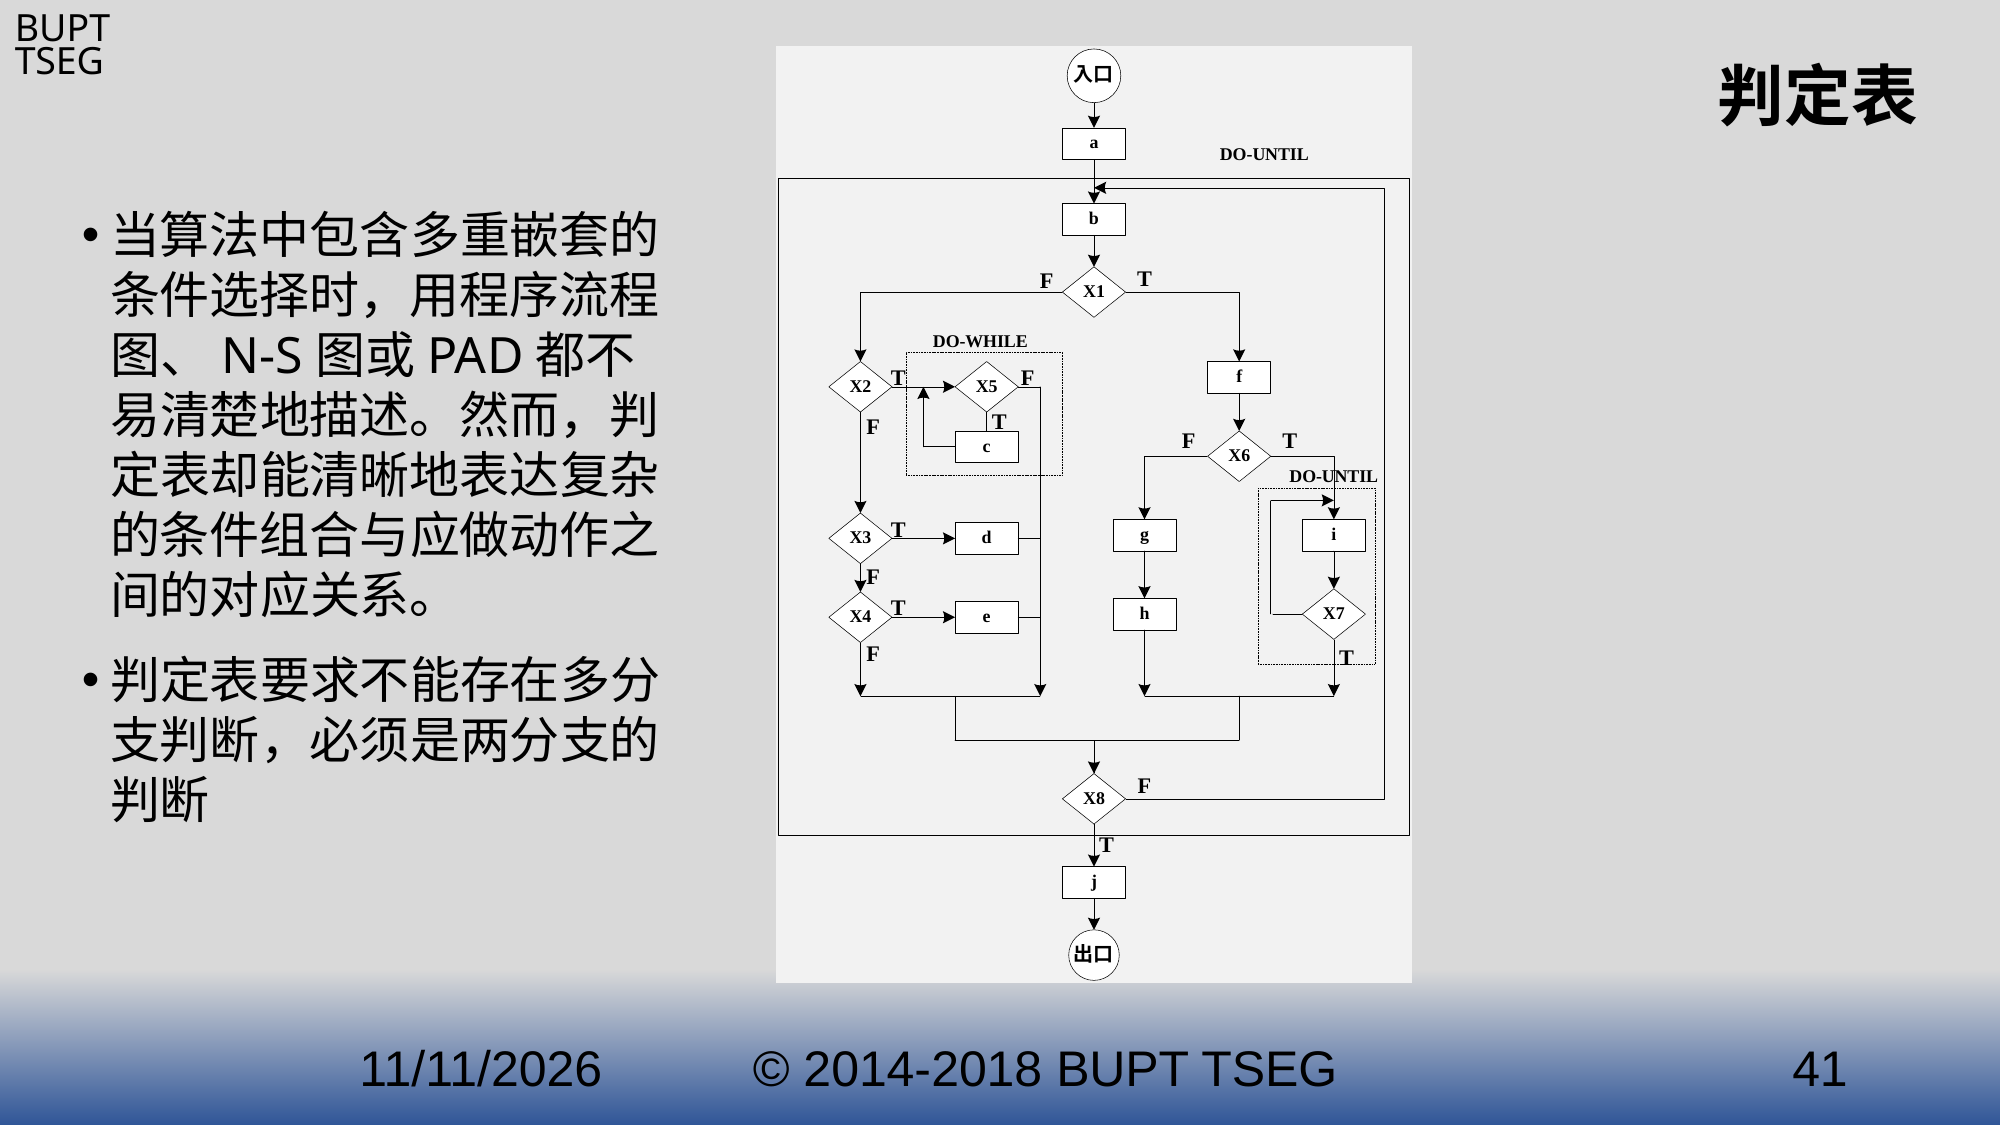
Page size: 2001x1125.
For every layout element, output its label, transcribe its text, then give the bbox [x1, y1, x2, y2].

footer © 2014-2018 BUPT TSEG [677, 1042, 1353, 1103]
slide_number 41 [1412, 1042, 1863, 1103]
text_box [775, 46, 1413, 984]
title 判定表 [237, 45, 1934, 152]
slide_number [167, 1042, 618, 1103]
list 当算法中包含多重嵌套的条件选择时，用程序流程图、N-S图或PAD都不易清楚地描述。然而，判定表却能清晰地表达复杂的条件组合与应做动作之间的对应关系。 判定表要求不能存在多分支判断，必须是两分支的判断 [66, 196, 678, 870]
